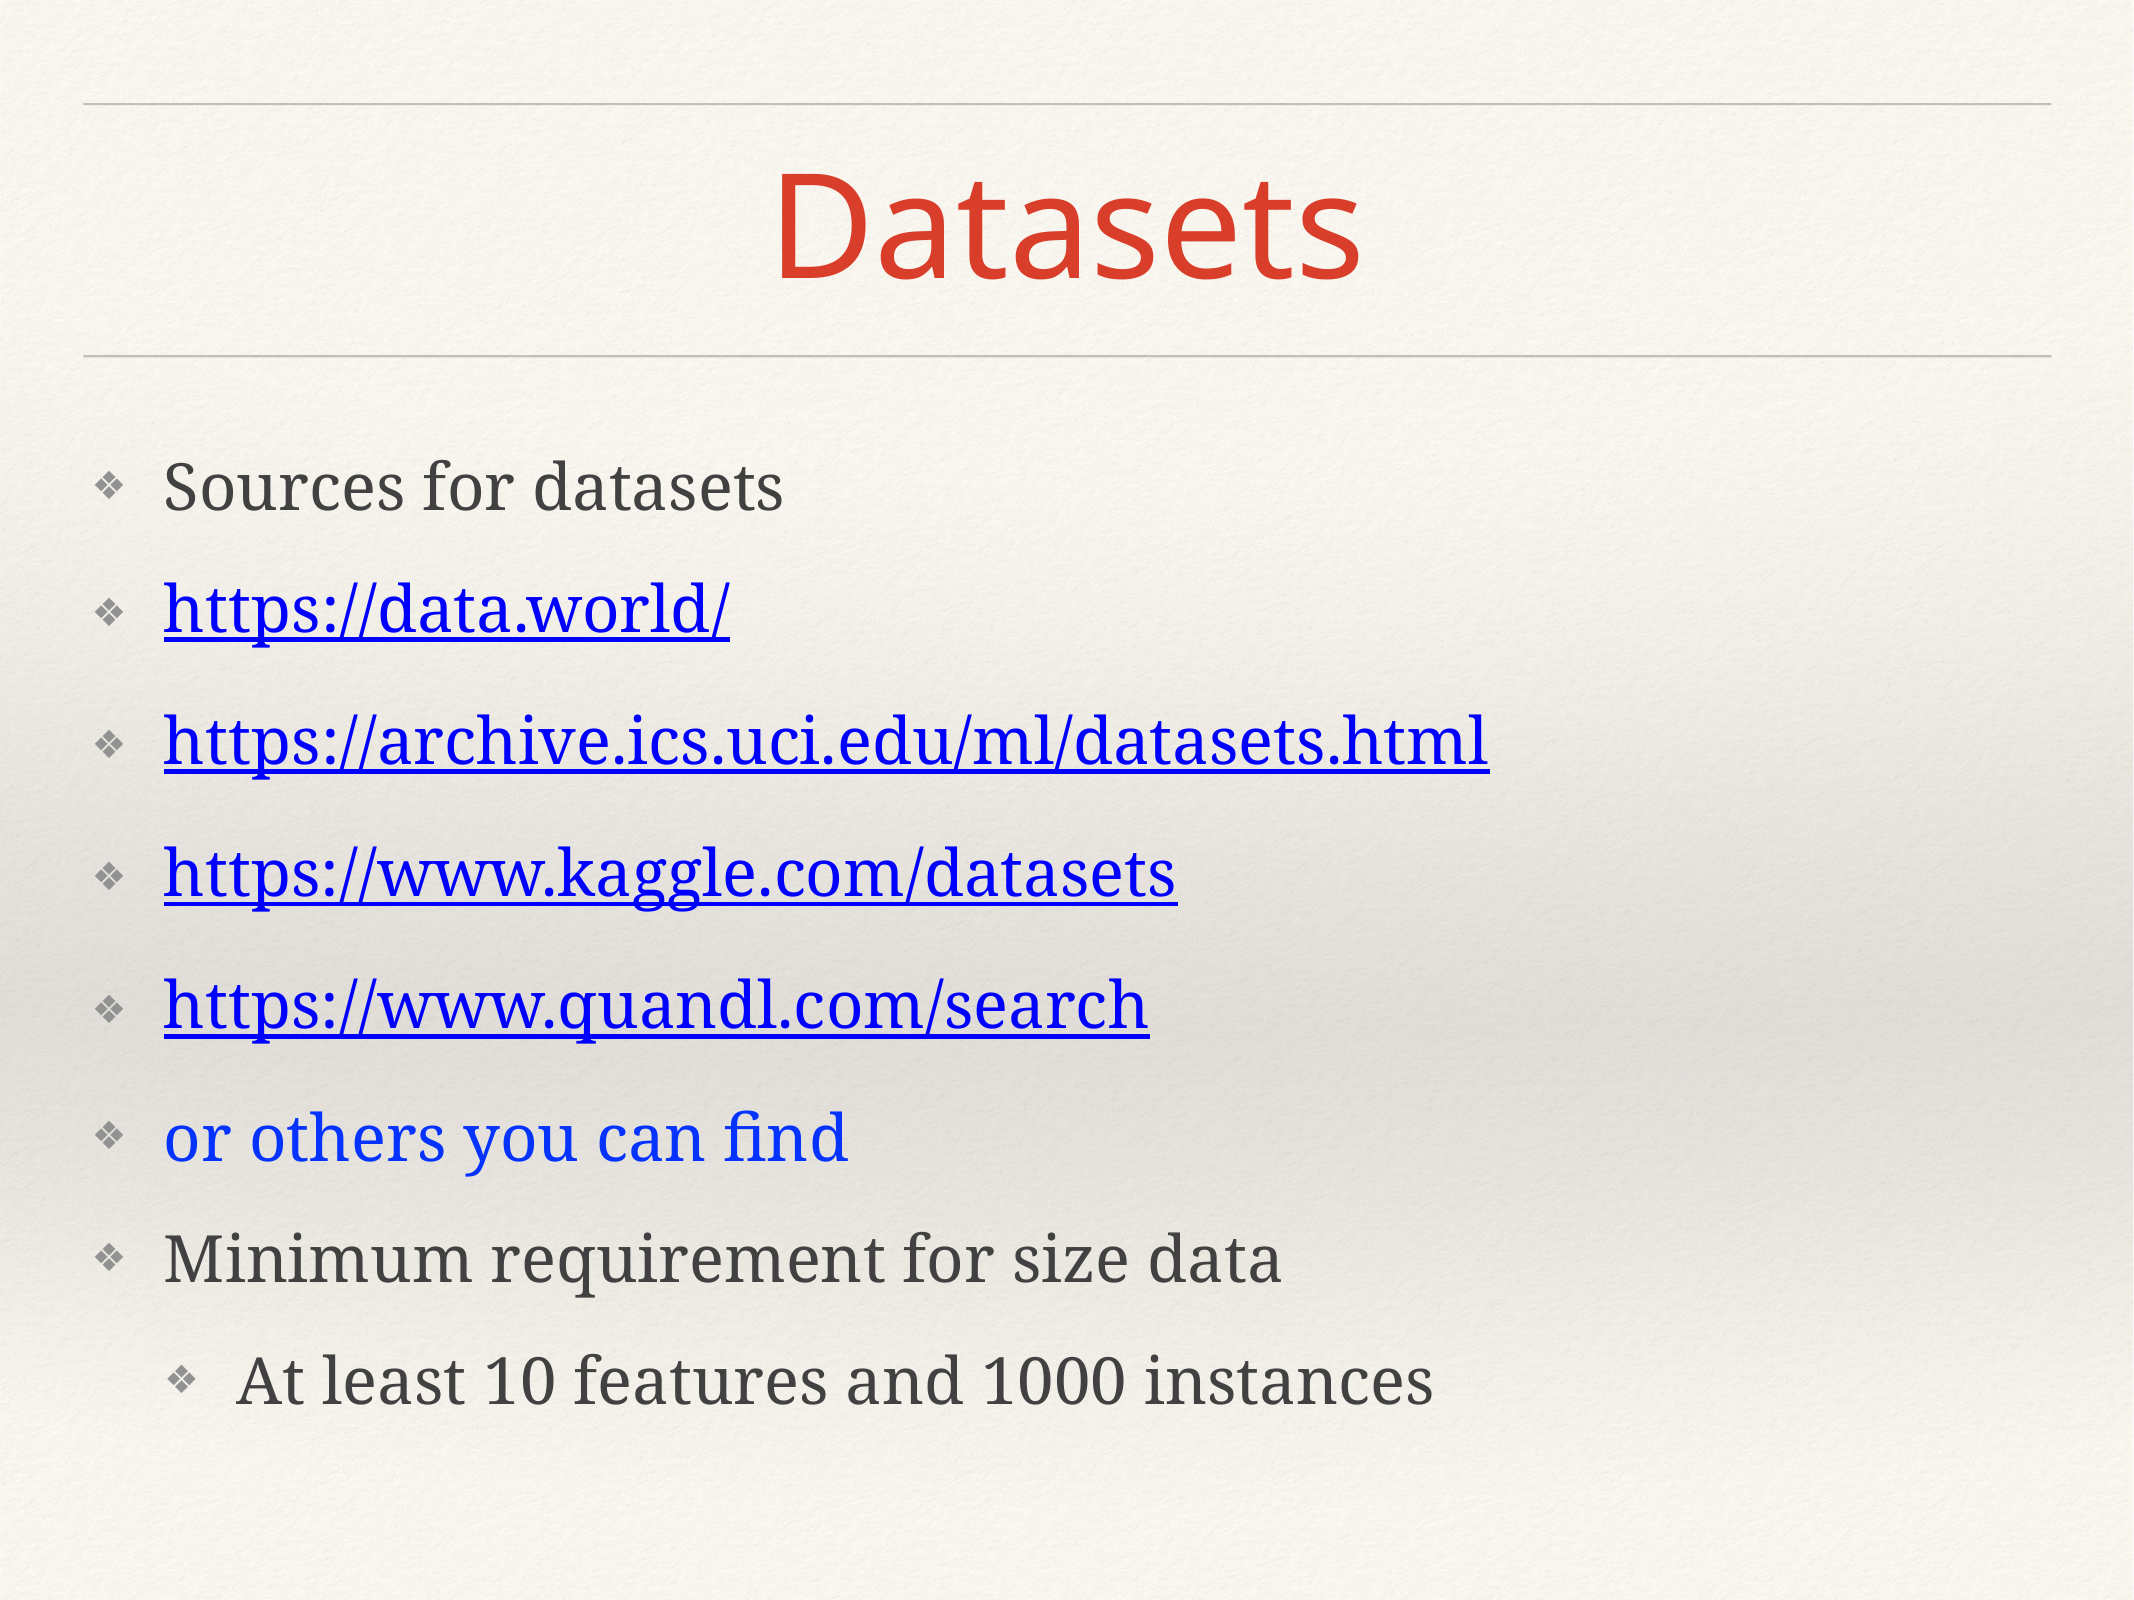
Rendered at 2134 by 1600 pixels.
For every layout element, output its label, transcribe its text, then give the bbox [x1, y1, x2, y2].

list Sources for datasets https://data.world/ https://archive.ics.uci.edu/ml/datasets.html https://www.kaggle.com/datasets https://www.quandl.com/search or others you can find Minimum requirement for size data At least 10 features and 1000 instances [82, 430, 2051, 1432]
title Datasets [82, 130, 2051, 332]
picture [0, 0, 2134, 1600]
